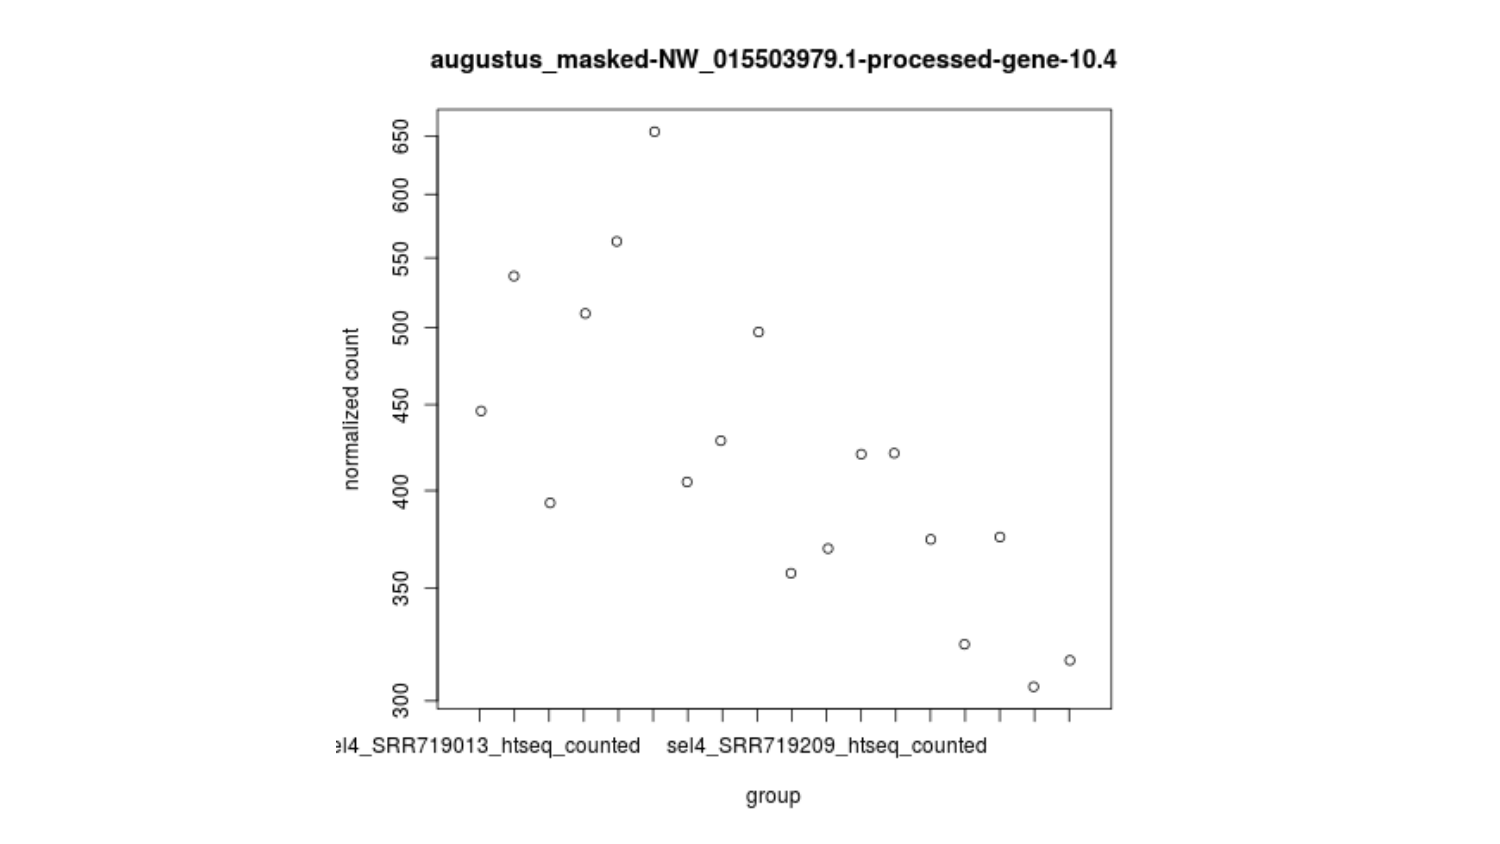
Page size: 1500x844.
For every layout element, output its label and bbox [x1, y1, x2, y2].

picture [336, 7, 1164, 836]
